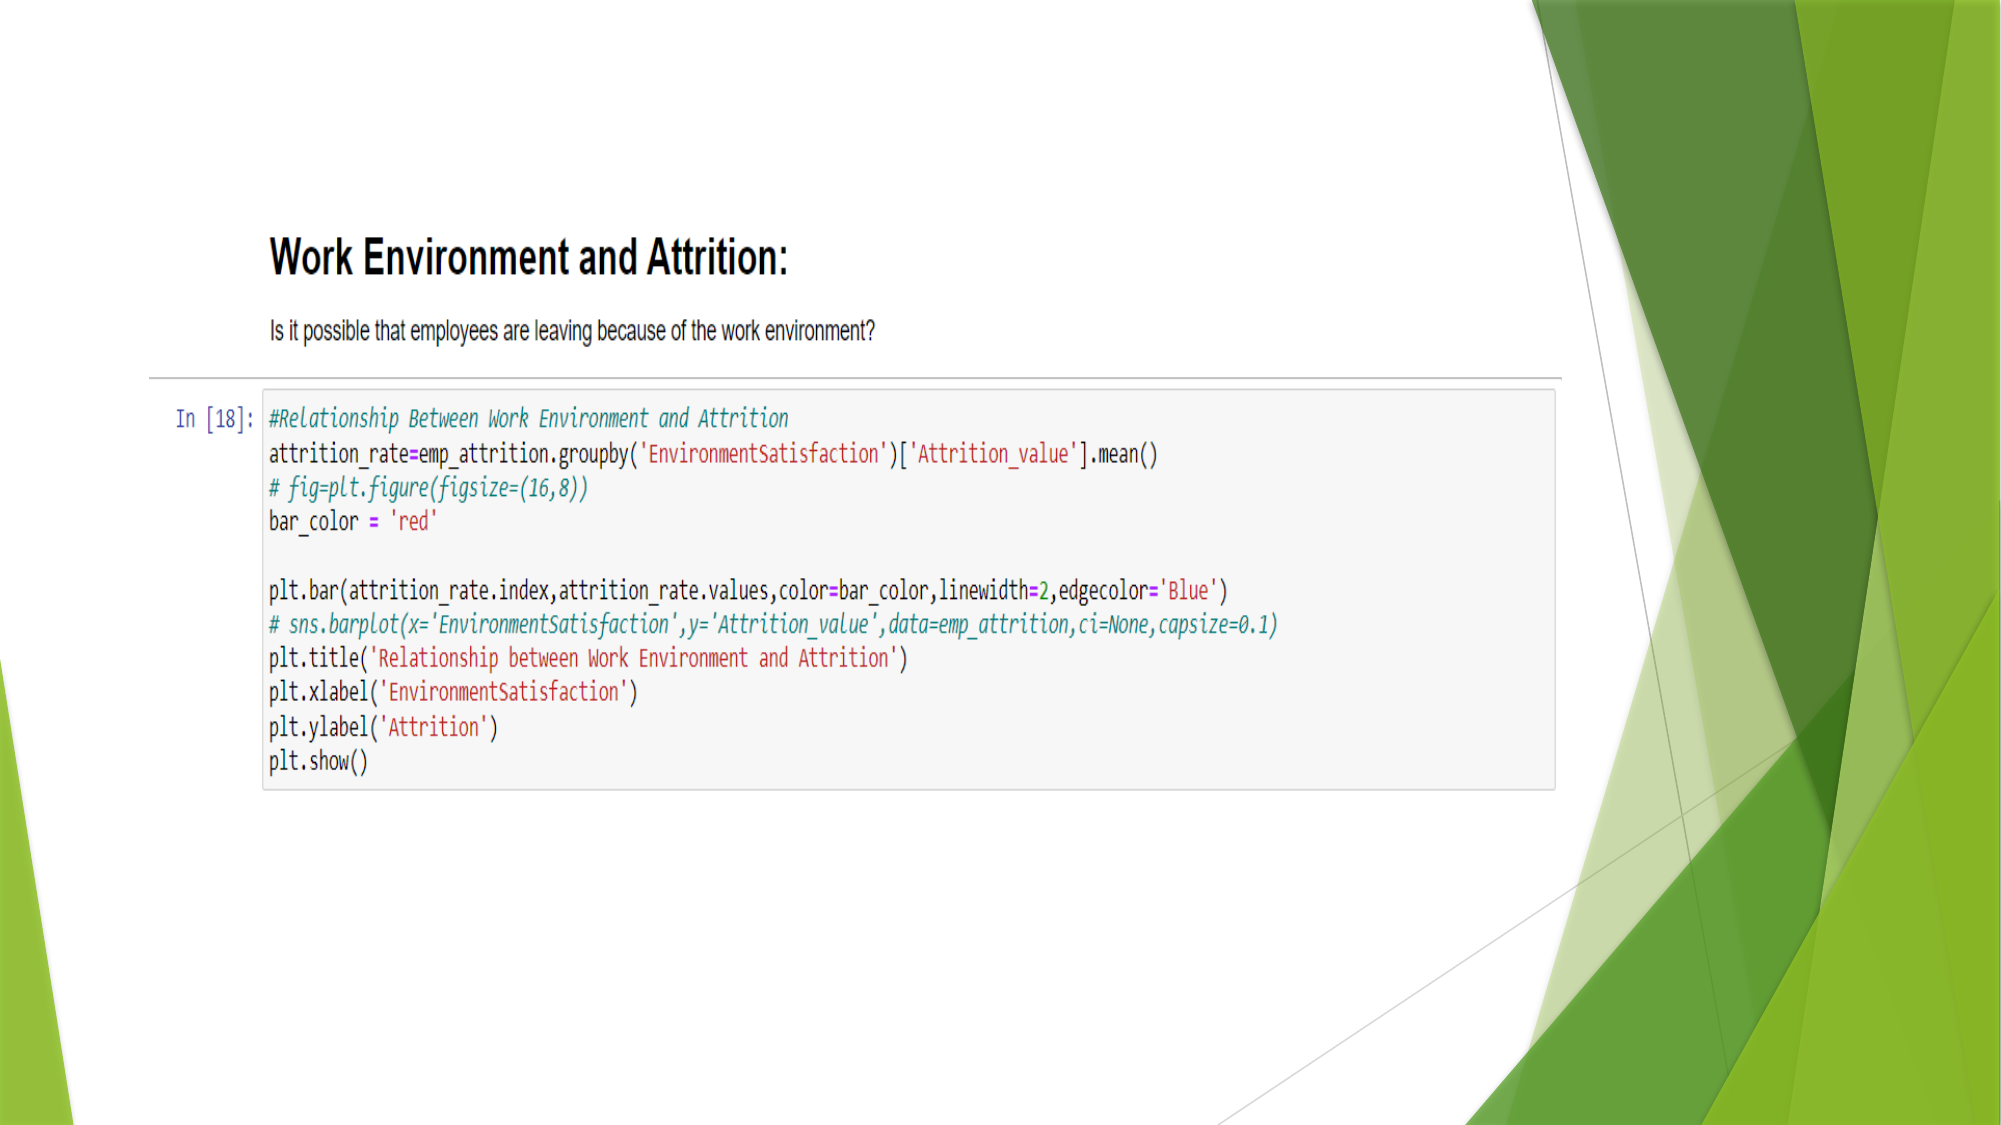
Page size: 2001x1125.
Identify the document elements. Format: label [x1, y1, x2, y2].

picture [149, 190, 1562, 800]
